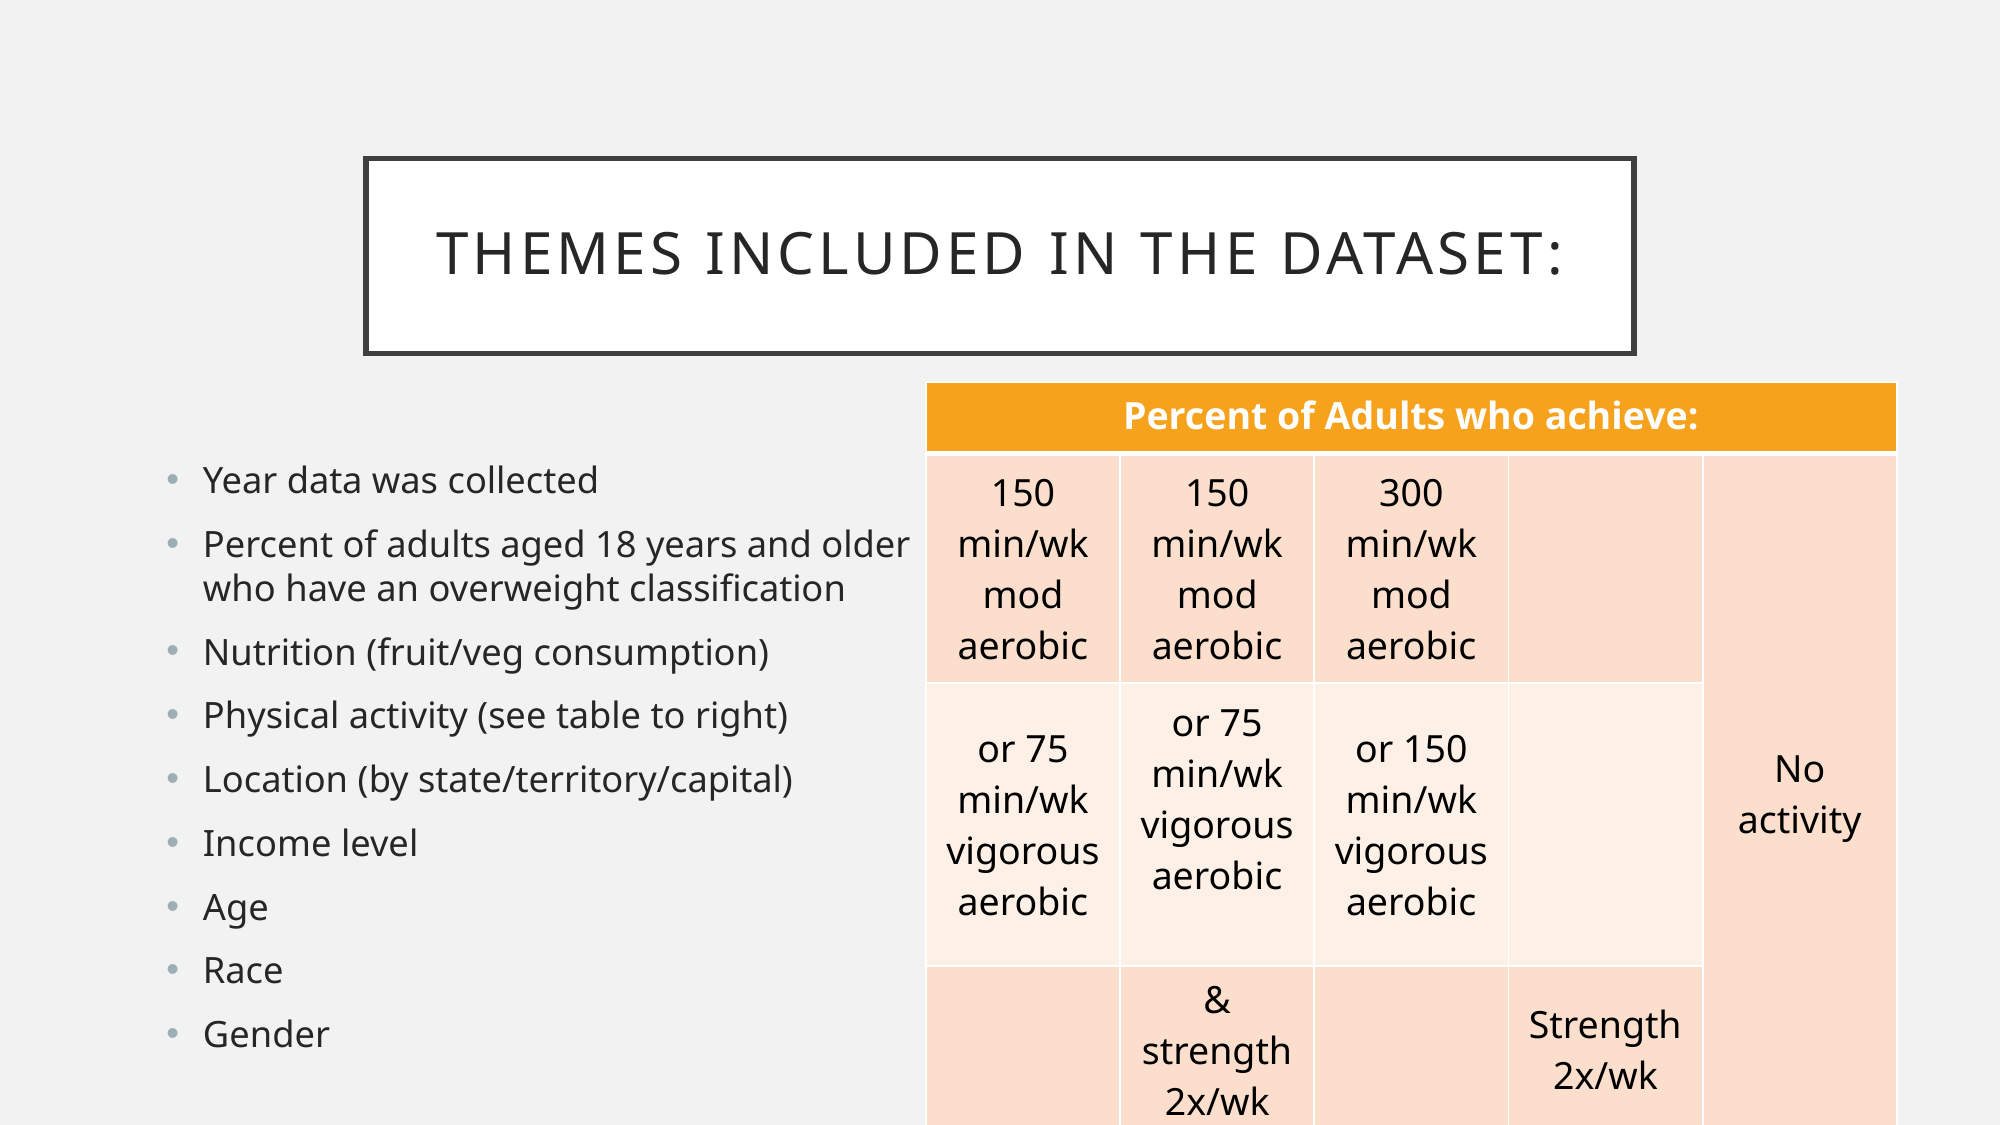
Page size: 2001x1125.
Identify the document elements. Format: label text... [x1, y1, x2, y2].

table_cell or 150 min/wk vigorous aerobic [1315, 684, 1508, 965]
table_cell 150 min/wk mod aerobic [927, 456, 1119, 682]
list Year data was collected Percent of adults aged 18 years and older who have an overweight classification Nutrition (fruit/veg consumption) Physical activity (see table to right) Location (by state/territory/capital) Income level Age Race Gender [115, 450, 925, 1090]
title Themes Included in the dataset: [363, 156, 1637, 356]
table_cell Strength 2x/wk [1509, 967, 1702, 1125]
table_cell 300 min/wk mod aerobic [1315, 456, 1508, 682]
table_cell [1509, 456, 1702, 682]
table_cell [1315, 967, 1508, 1125]
table_cell or 75 min/wk vigorous aerobic [1121, 684, 1313, 965]
table_cell 150 min/wk mod aerobic [1121, 456, 1313, 682]
table_cell or 75 min/wk vigorous aerobic [927, 684, 1119, 965]
table_cell No activity [1704, 456, 1896, 1125]
table_header Percent of Adults who achieve: [927, 383, 1896, 451]
table_cell [927, 967, 1119, 1125]
table_cell [1509, 684, 1702, 965]
table_cell & strength 2x/wk [1121, 967, 1313, 1125]
